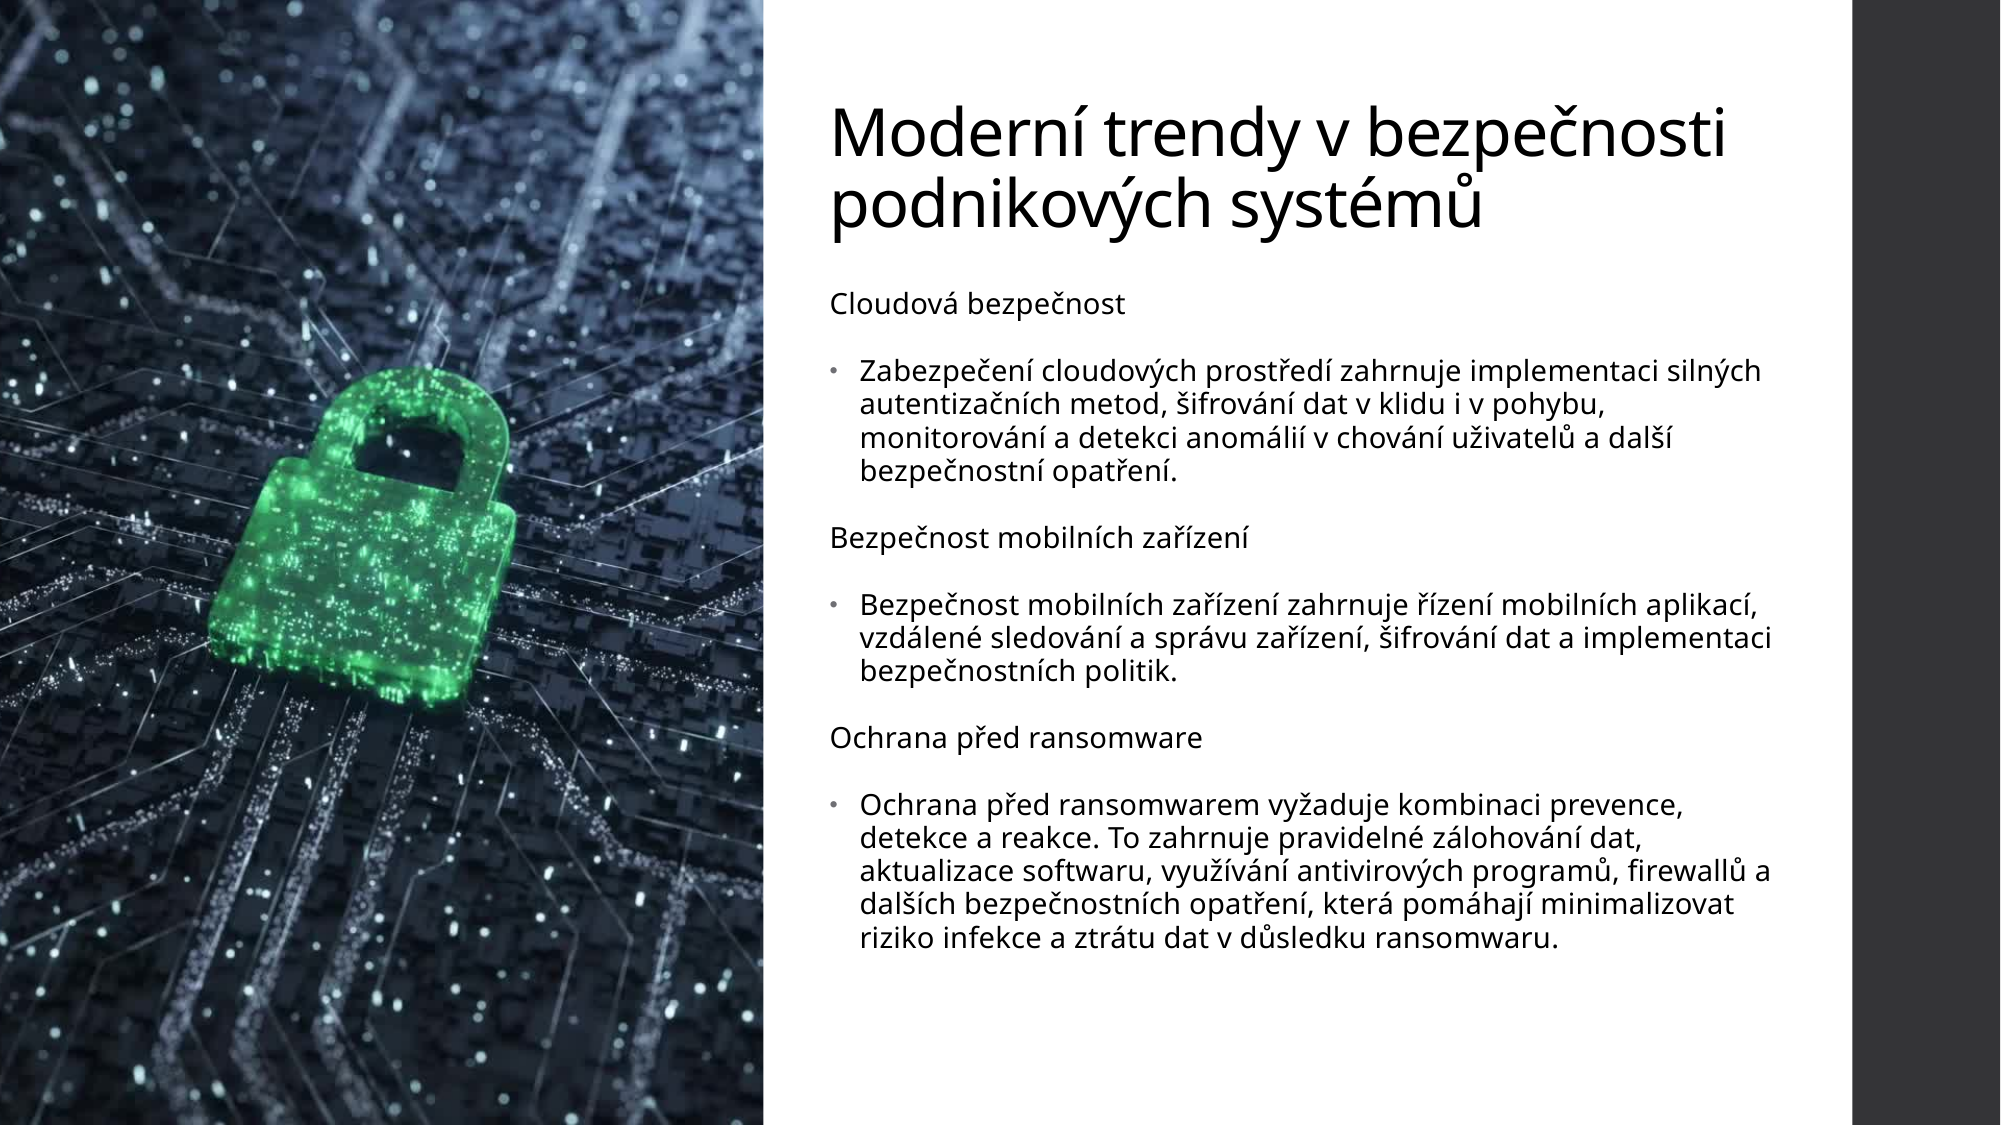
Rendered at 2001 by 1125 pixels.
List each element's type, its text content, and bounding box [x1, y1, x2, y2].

list Cloudová bezpečnost Zabezpečení cloudových prostředí zahrnuje implementaci silných autentizačních metod, šifrování dat v klidu i v pohybu, monitorování a detekci anomálií v chování uživatelů a další bezpečnostní opatření. Bezpečnost mobilních zařízení Bezpečnost mobilních zařízení zahrnuje řízení mobilních aplikací, vzdálené sledování a správu zařízení, šifrování dat a implementaci bezpečnostních politik. Ochrana před ransomware Ochrana před ransomwarem vyžaduje kombinaci prevence, detekce a reakce. To zahrnuje pravidelné zálohování dat, aktualizace softwaru, využívání antivirových programů, firewallů a dalších bezpečnostních opatření, která pomáhají minimalizovat riziko infekce a ztrátu dat v důsledku ransomwaru. [814, 280, 1802, 1038]
picture [0, 0, 764, 1125]
title Moderní trendy v bezpečnosti podnikových systémů [814, 32, 1799, 250]
